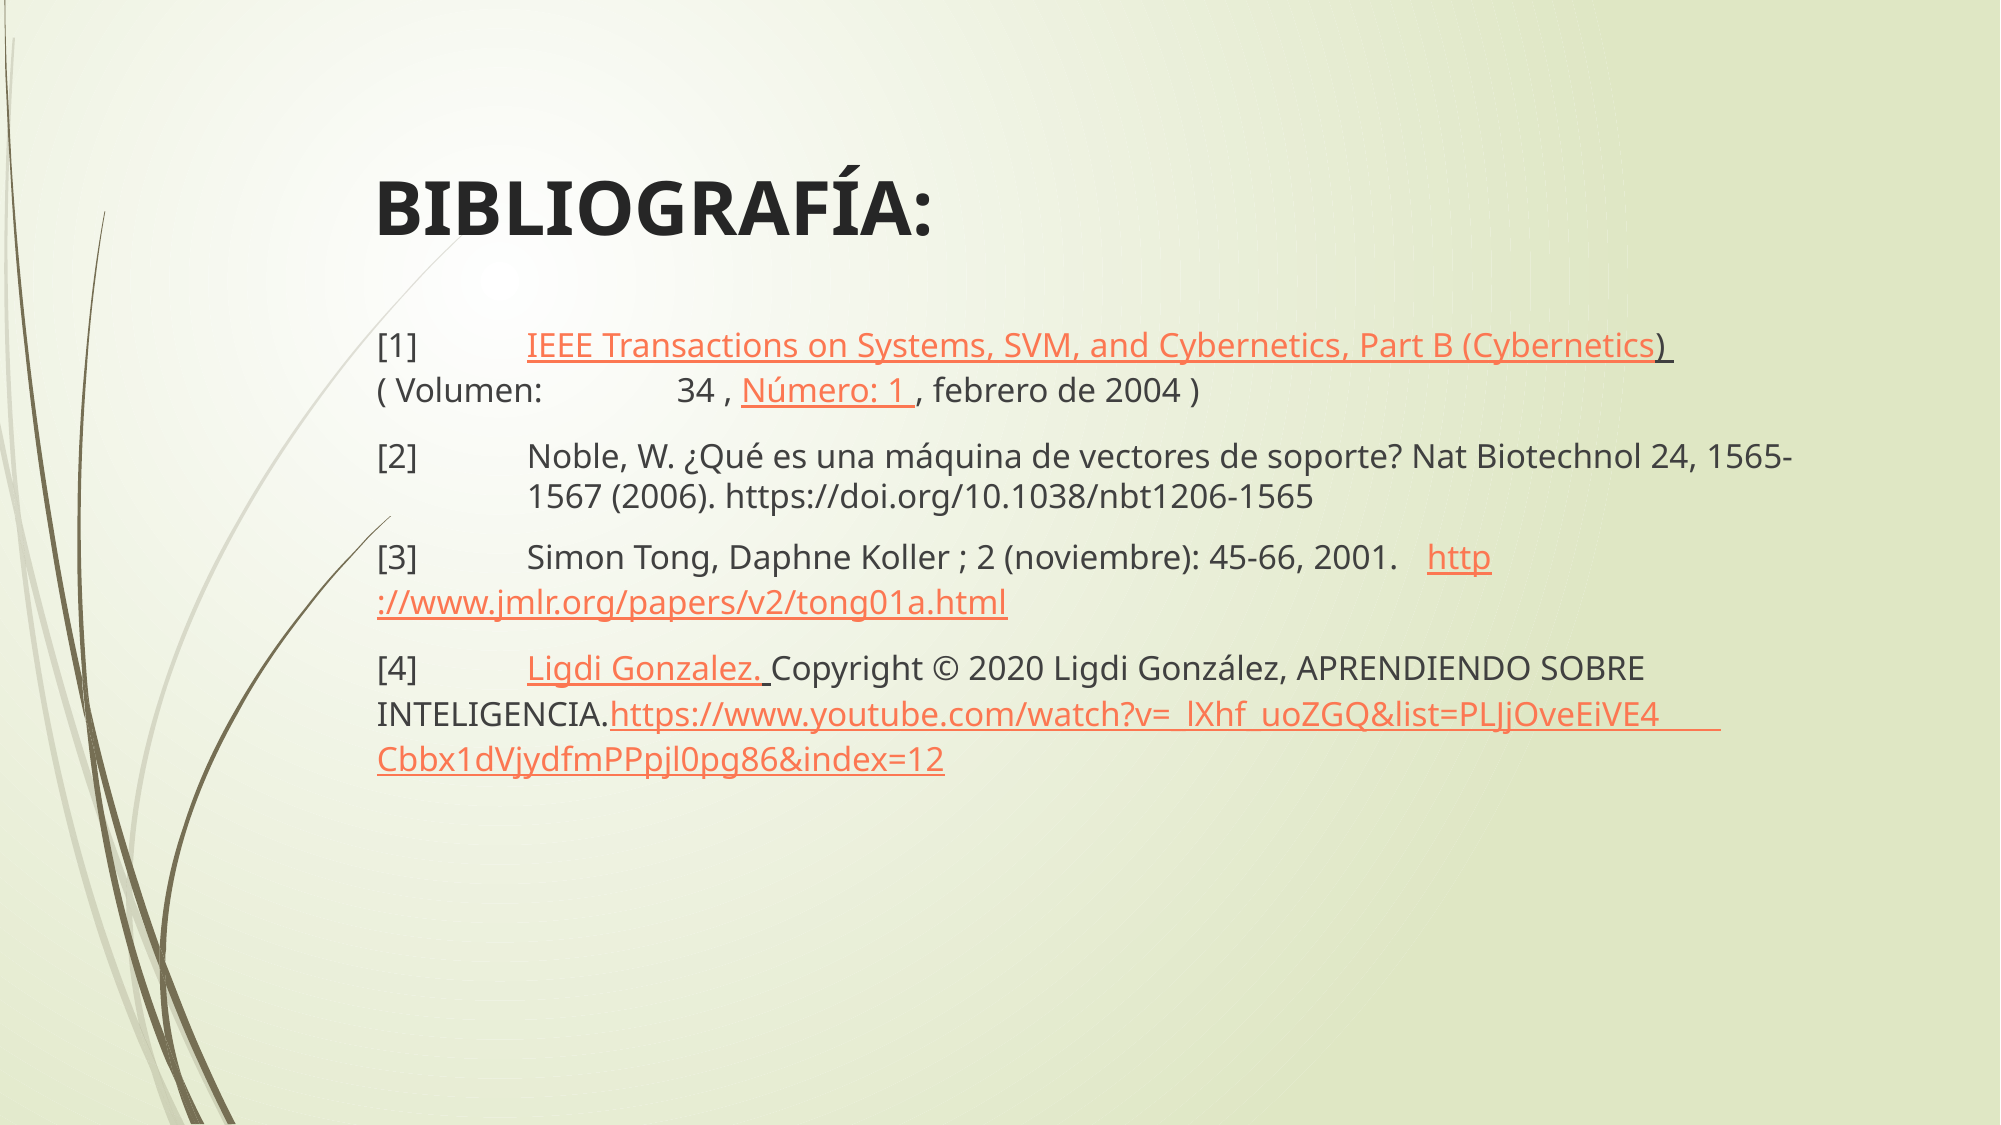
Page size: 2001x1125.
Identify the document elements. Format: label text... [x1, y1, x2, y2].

list [1] IEEE Transactions on Systems, SVM, and Cybernetics, Part B (Cybernetics) ( Volumen: 34 , Número: 1 , febrero de 2004 ) [2] Noble, W. ¿Qué es una máquina de vectores de soporte? Nat Biotechnol 24, 1565- 1567 (2006). https://doi.org/10.1038/nbt1206-1565 [3] Simon Tong, Daphne Koller ; 2 (noviembre): 45-66, 2001. http://www.jmlr.org/papers/v2/tong01a.html [4] Ligdi Gonzalez. Copyright © 2020 Ligdi González, APRENDIENDO SOBRE INTELIGENCIA.https://www.youtube.com/watch?v=_lXhf_uoZGQ&list=PLJjOveEiVE4 Cbbx1dVjydfmPPpjl0pg86&index=12 [361, 316, 1825, 937]
title BIBLIOGRAFÍA: [358, 153, 1821, 364]
